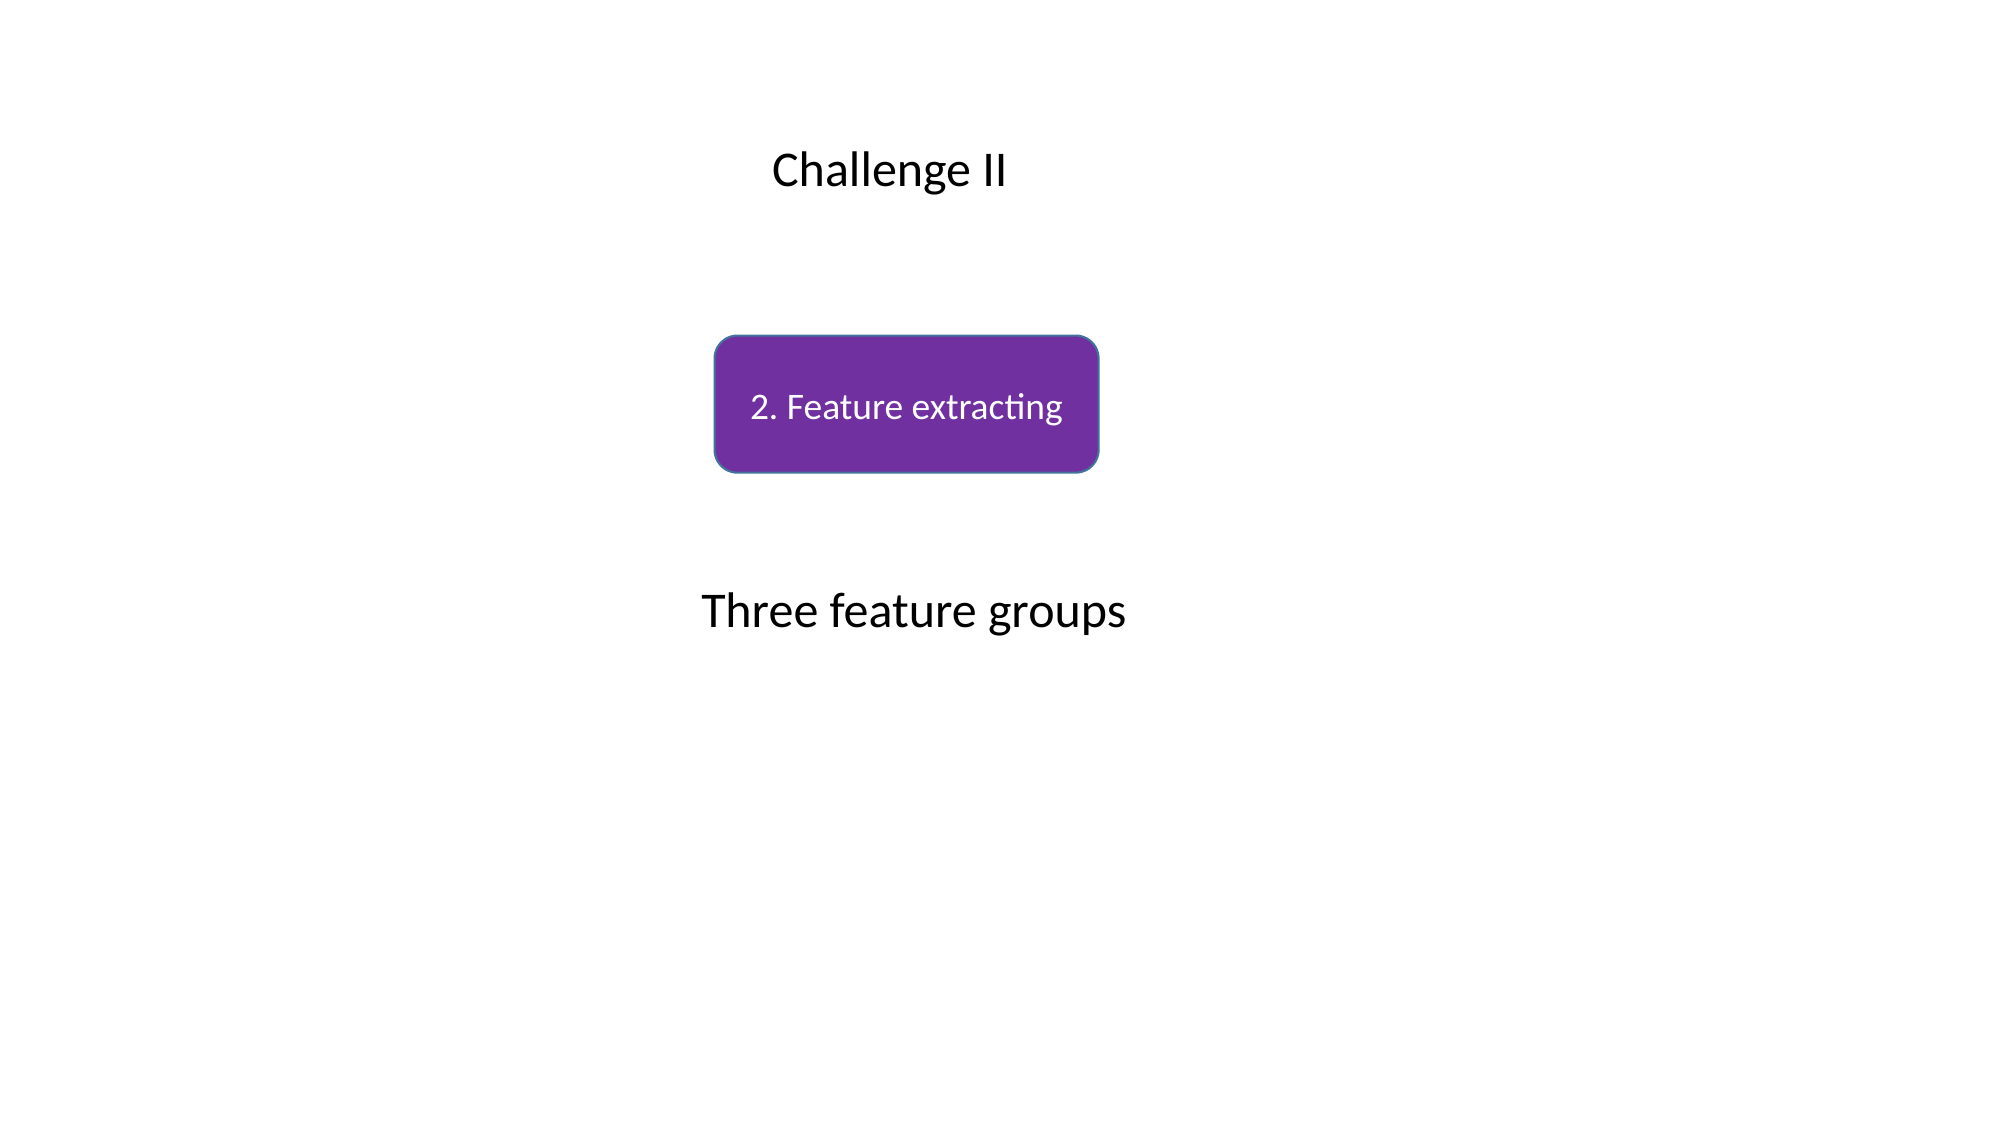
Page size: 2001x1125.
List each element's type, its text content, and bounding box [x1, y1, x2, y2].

text_box 2. Feature extracting [713, 334, 1100, 474]
text_box Three feature groups [686, 570, 1370, 646]
text_box Challenge II [757, 128, 1440, 204]
